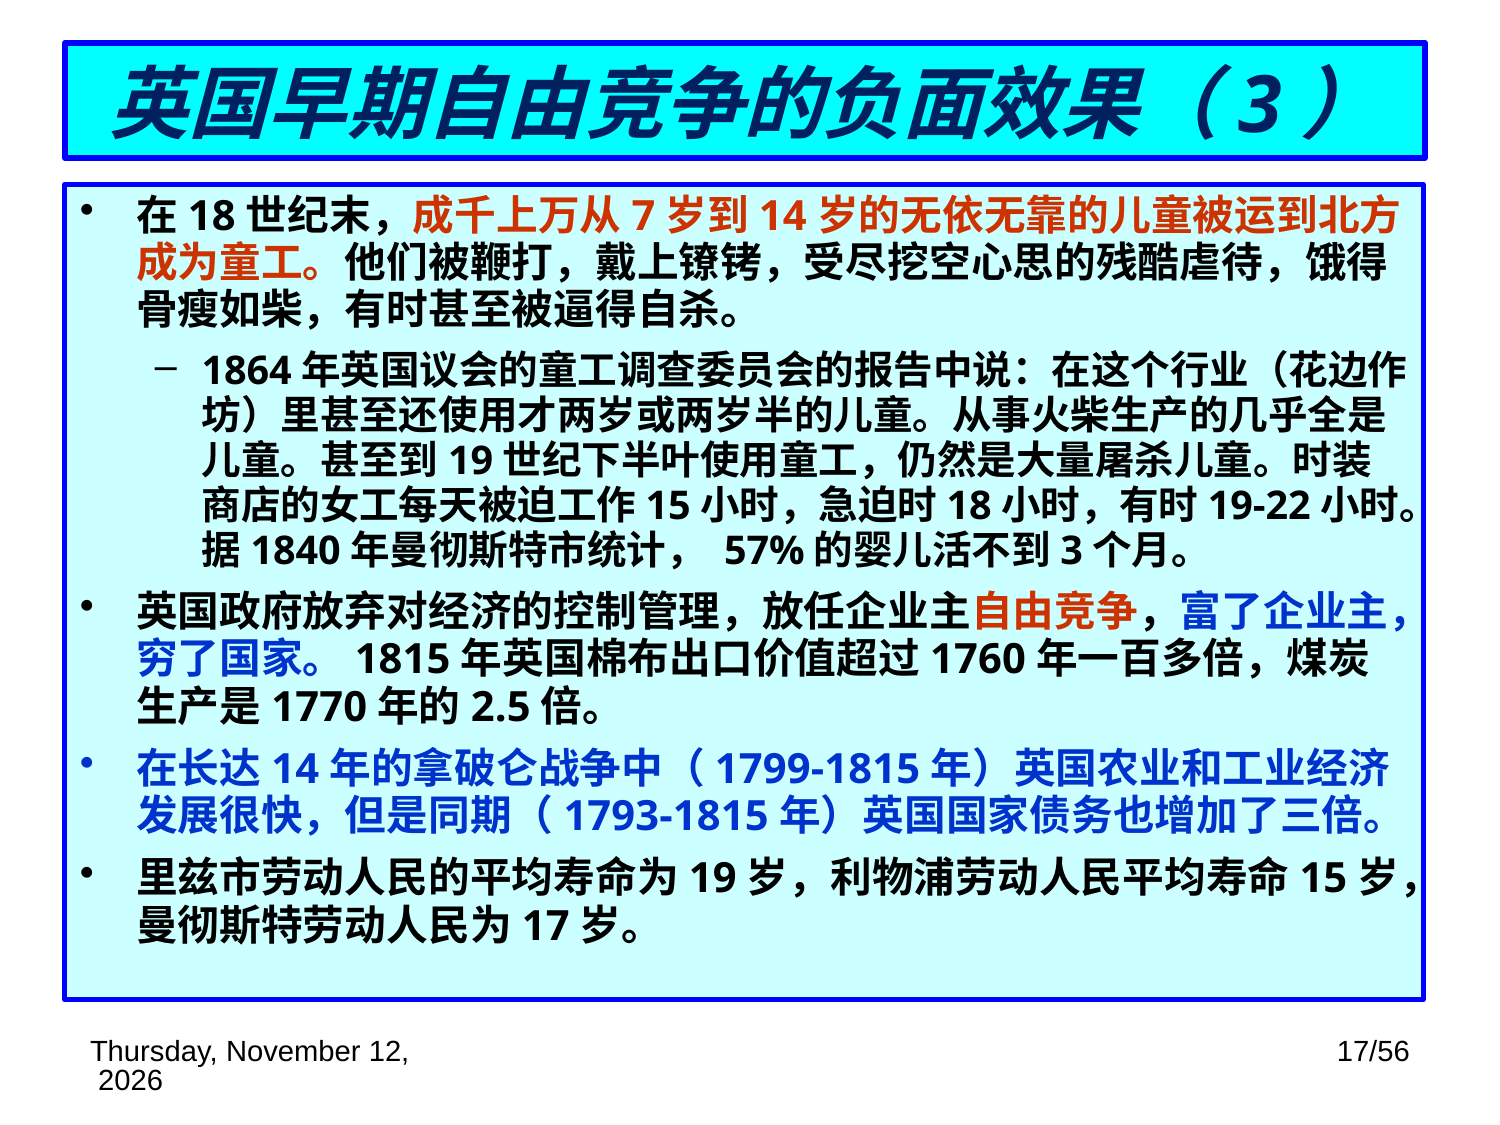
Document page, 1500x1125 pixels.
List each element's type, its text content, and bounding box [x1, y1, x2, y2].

list 在18世纪末，成千上万从7岁到14岁的无依无靠的儿童被运到北方成为童工。他们被鞭打，戴上镣铐，受尽挖空心思的残酷虐待，饿得骨瘦如柴，有时甚至被逼得自杀。 1864年英国议会的童工调查委员会的报告中说：在这个行业（花边作坊）里甚至还使用才两岁或两岁半的儿童。从事火柴生产的几乎全是儿童。甚至到19世纪下半叶使用童工，仍然是大量屠杀儿童。时装商店的女工每天被迫工作15小时，急迫时18小时，有时19-22小时。据1840年曼彻斯特市统计， 57%的婴儿活不到3个月。 英国政府放弃对经济的控制管理，放任企业主自由竞争，富了企业主，穷了国家。1815年英国棉布出口价值超过1760年一百多倍，煤炭生产是1770年的2.5倍。 在长达14年的拿破仑战争中（1799-1815年）英国农业和工业经济发展很快，但是同期（1793-1815年）英国国家债务也增加了三倍。 里兹市劳动人民的平均寿命为19岁，利物浦劳动人民平均寿命15岁，曼彻斯特劳动人民为17岁。 [64, 184, 1424, 1000]
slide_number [74, 1024, 426, 1103]
title 英国早期自由竞争的负面效果（3） [64, 42, 1426, 159]
slide_number 17/56 [1074, 1024, 1426, 1103]
